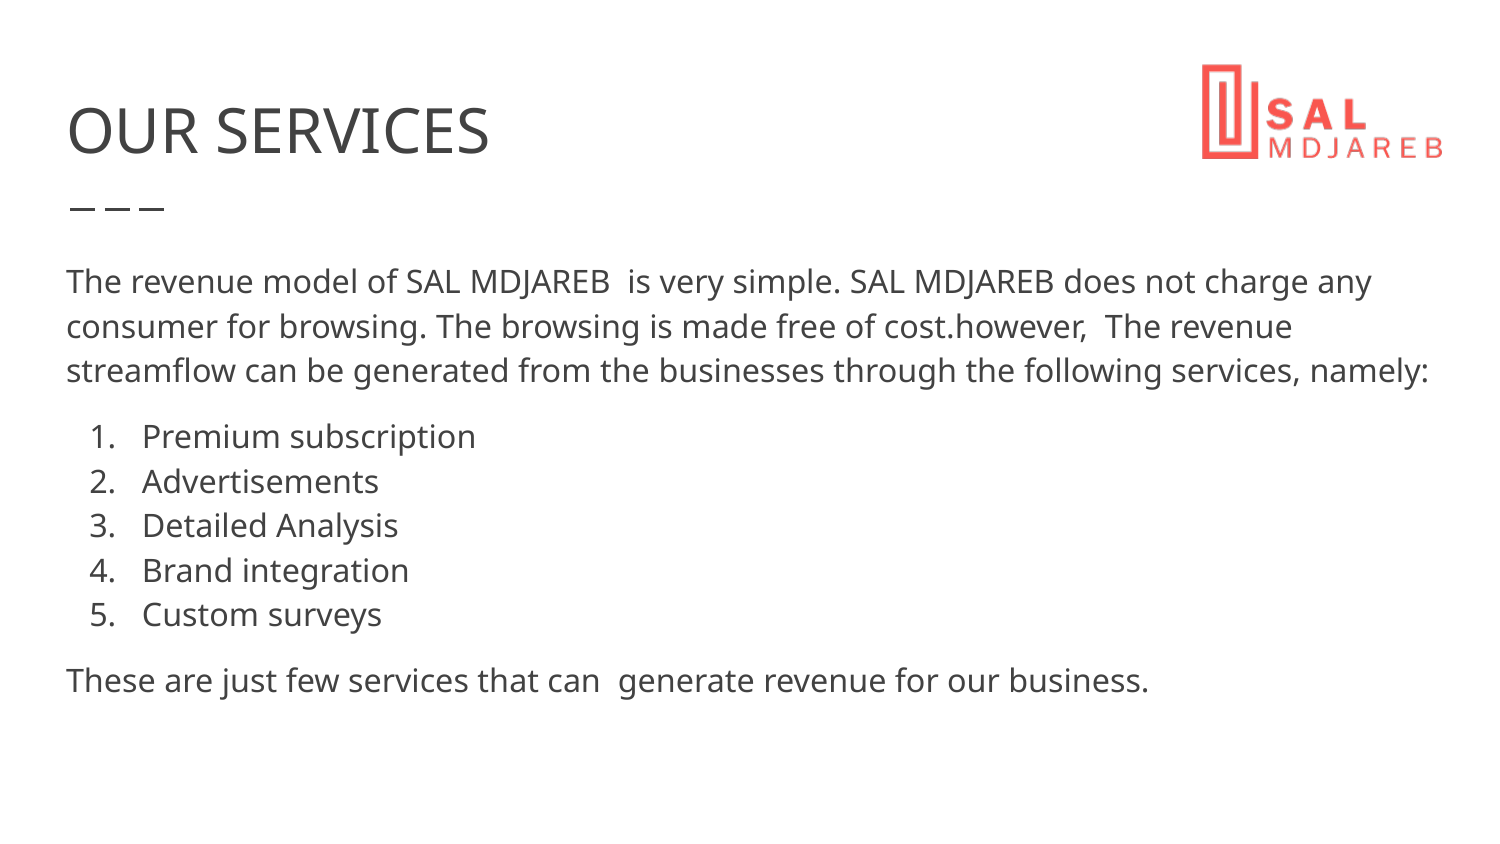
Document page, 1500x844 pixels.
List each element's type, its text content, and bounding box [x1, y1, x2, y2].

title OUR SERVICES [51, 61, 1449, 182]
list The revenue model of SAL MDJAREB is very simple. SAL MDJAREB does not charge any consumer for browsing. The browsing is made free of cost.however, The revenue streamflow can be generated from the businesses through the following services, namely: Premium subscription Advertisements Detailed Analysis Brand integration Custom surveys These are just few services that can generate revenue for our business. [51, 240, 1449, 750]
picture [1194, 55, 1450, 164]
